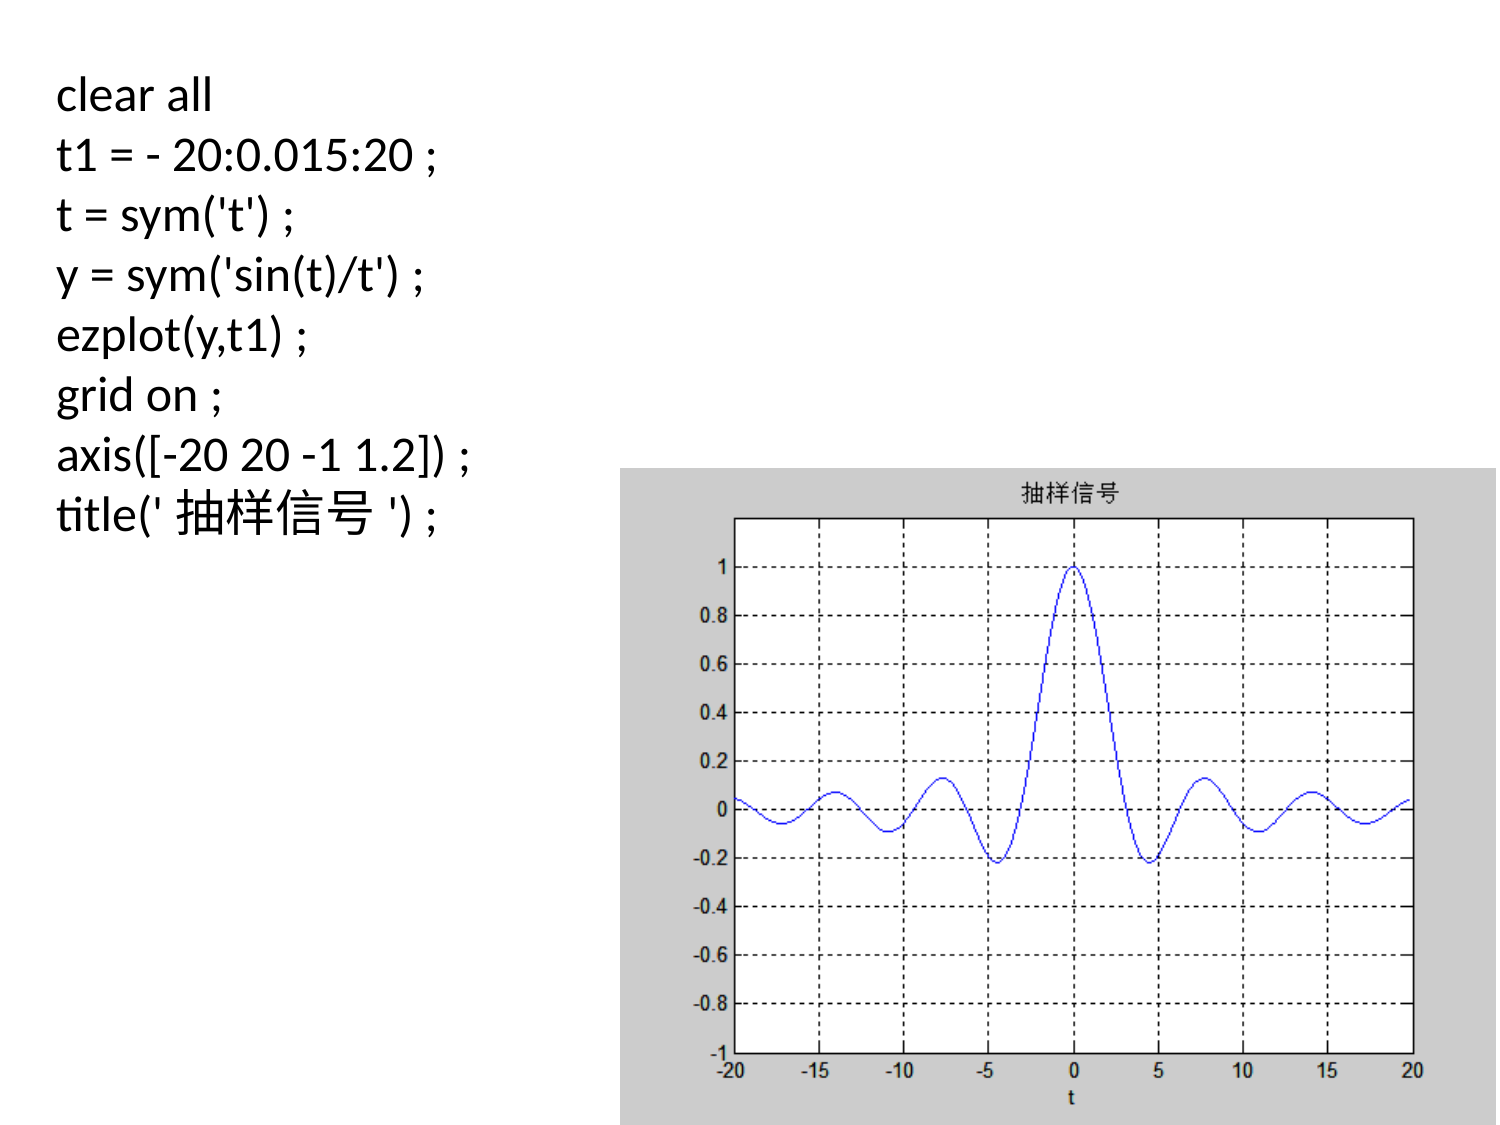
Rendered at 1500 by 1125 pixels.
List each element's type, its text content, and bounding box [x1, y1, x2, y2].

text_box clear all t1 = - 20:0.015:20 ; t = sym('t') ; y = sym('sin(t)/t') ; ezplot(y,t1) ; grid on ; axis([-20 20 -1 1.2]) ; title('抽样信号') ; [41, 54, 792, 550]
picture [620, 468, 1496, 1125]
